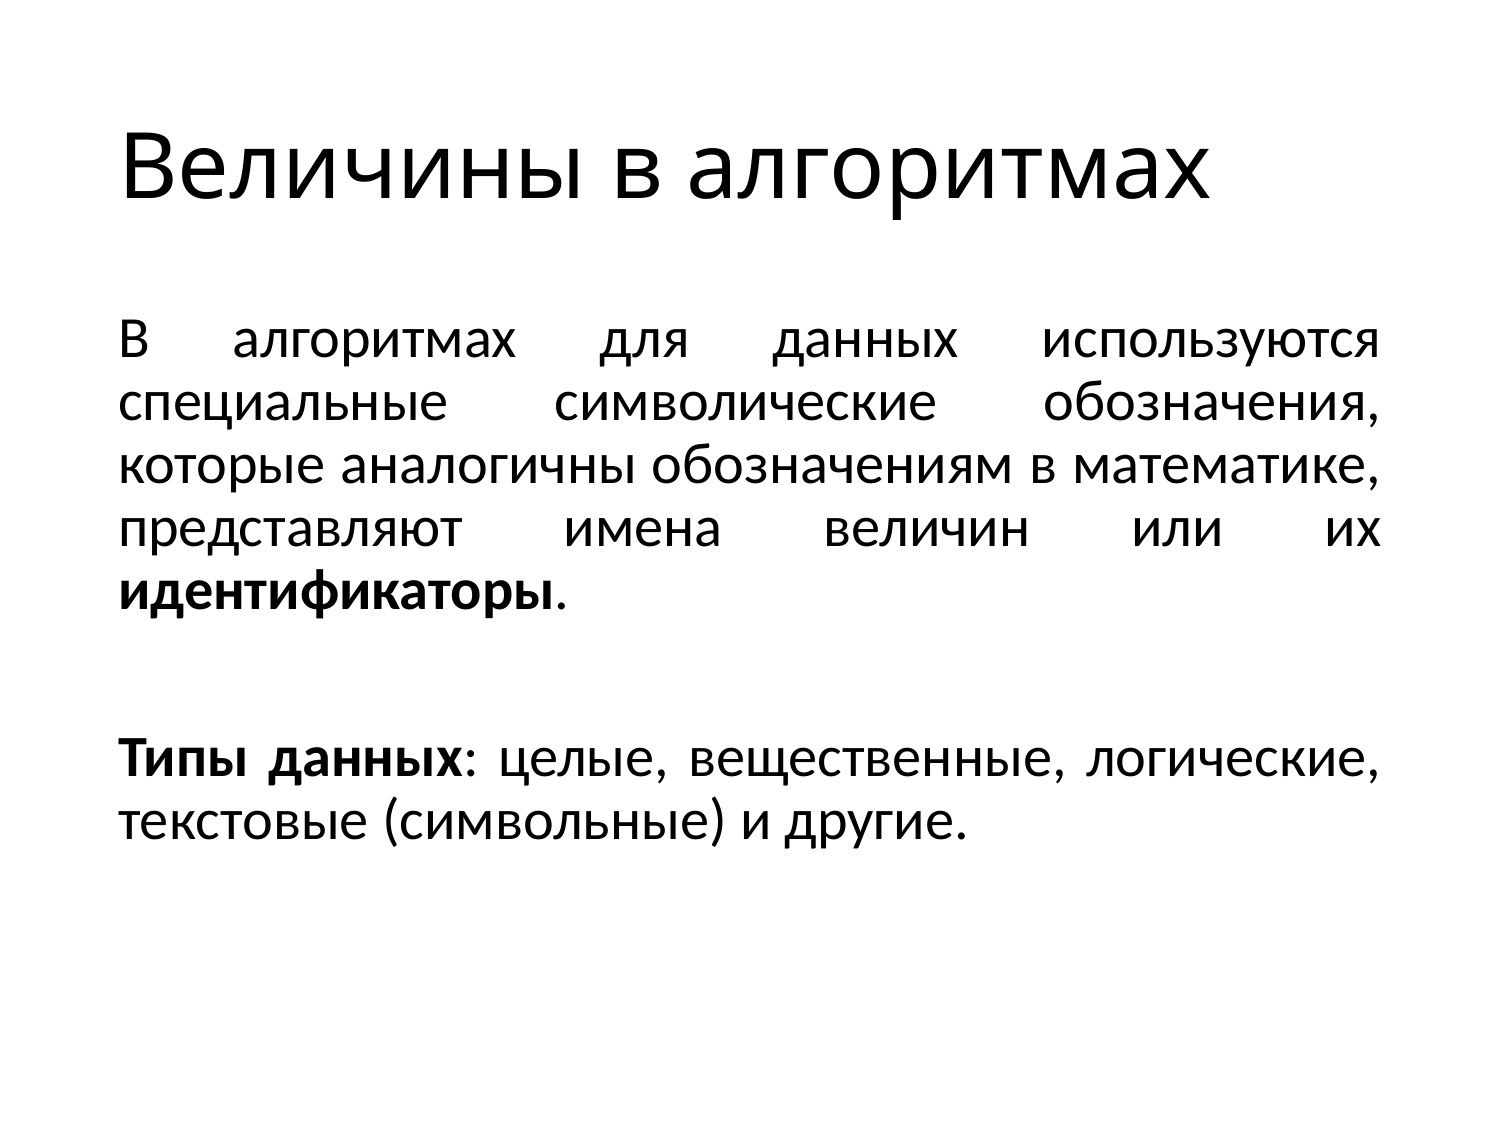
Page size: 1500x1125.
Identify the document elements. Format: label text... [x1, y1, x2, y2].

title Величины в алгоритмах [103, 59, 1397, 278]
list В алгоритмах для данных используются специальные символические обозначения, которые аналогичны обозначениям в математике, представляют имена величин или их идентификаторы. Типы данных: целые, вещественные, логические, текстовые (символьные) и другие. [103, 299, 1397, 1014]
